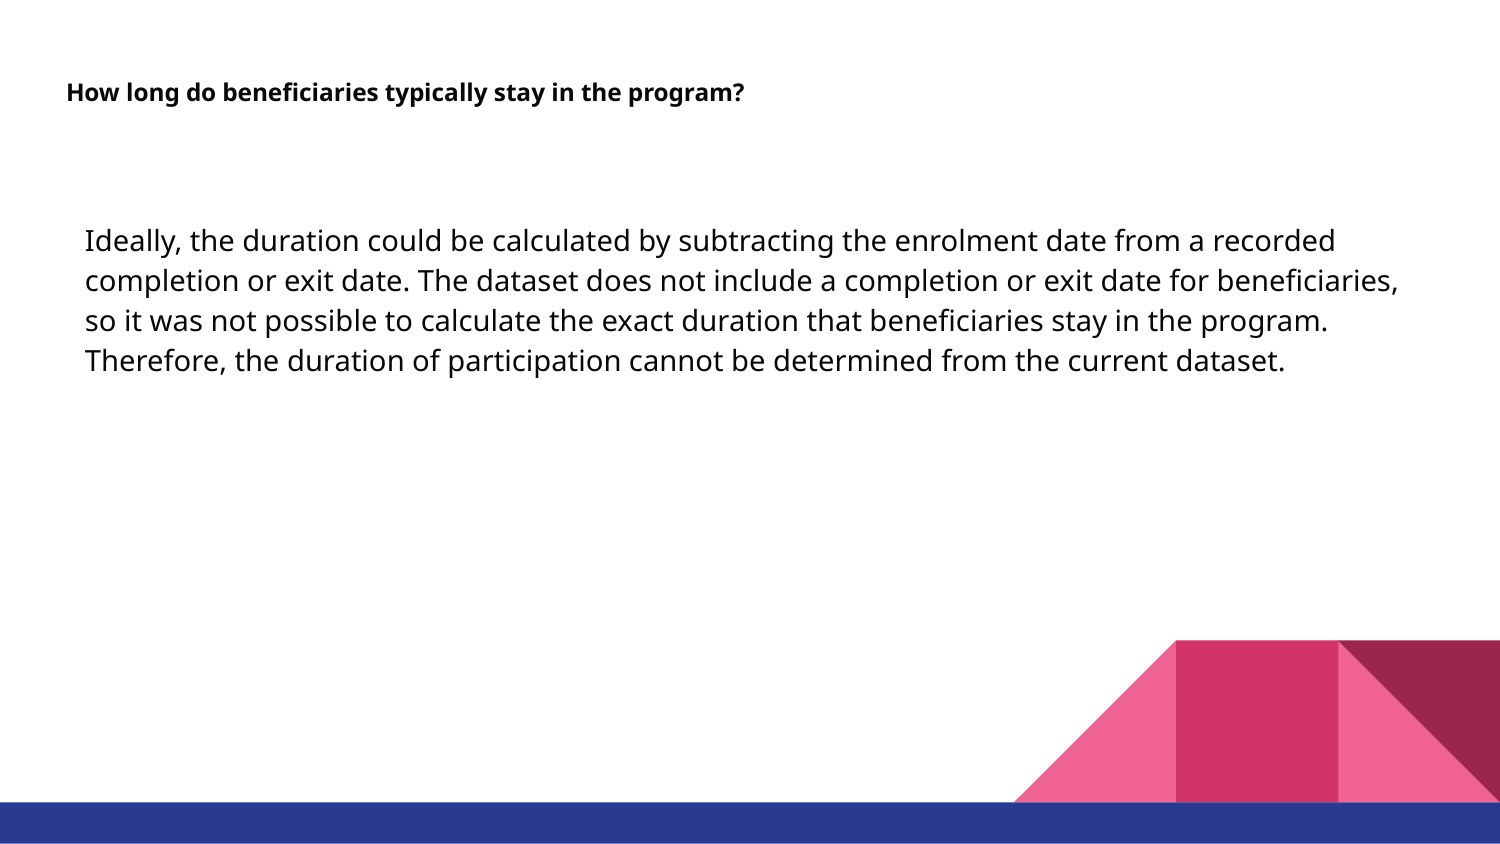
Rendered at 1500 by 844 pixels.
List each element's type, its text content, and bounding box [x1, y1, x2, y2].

list Ideally, the duration could be calculated by subtracting the enrolment date from a recorded completion or exit date. The dataset does not include a completion or exit date for beneficiaries, so it was not possible to calculate the exact duration that beneficiaries stay in the program. Therefore, the duration of participation cannot be determined from the current dataset. [51, 201, 1449, 750]
title How long do beneficiaries typically stay in the program? [51, 62, 1449, 162]
